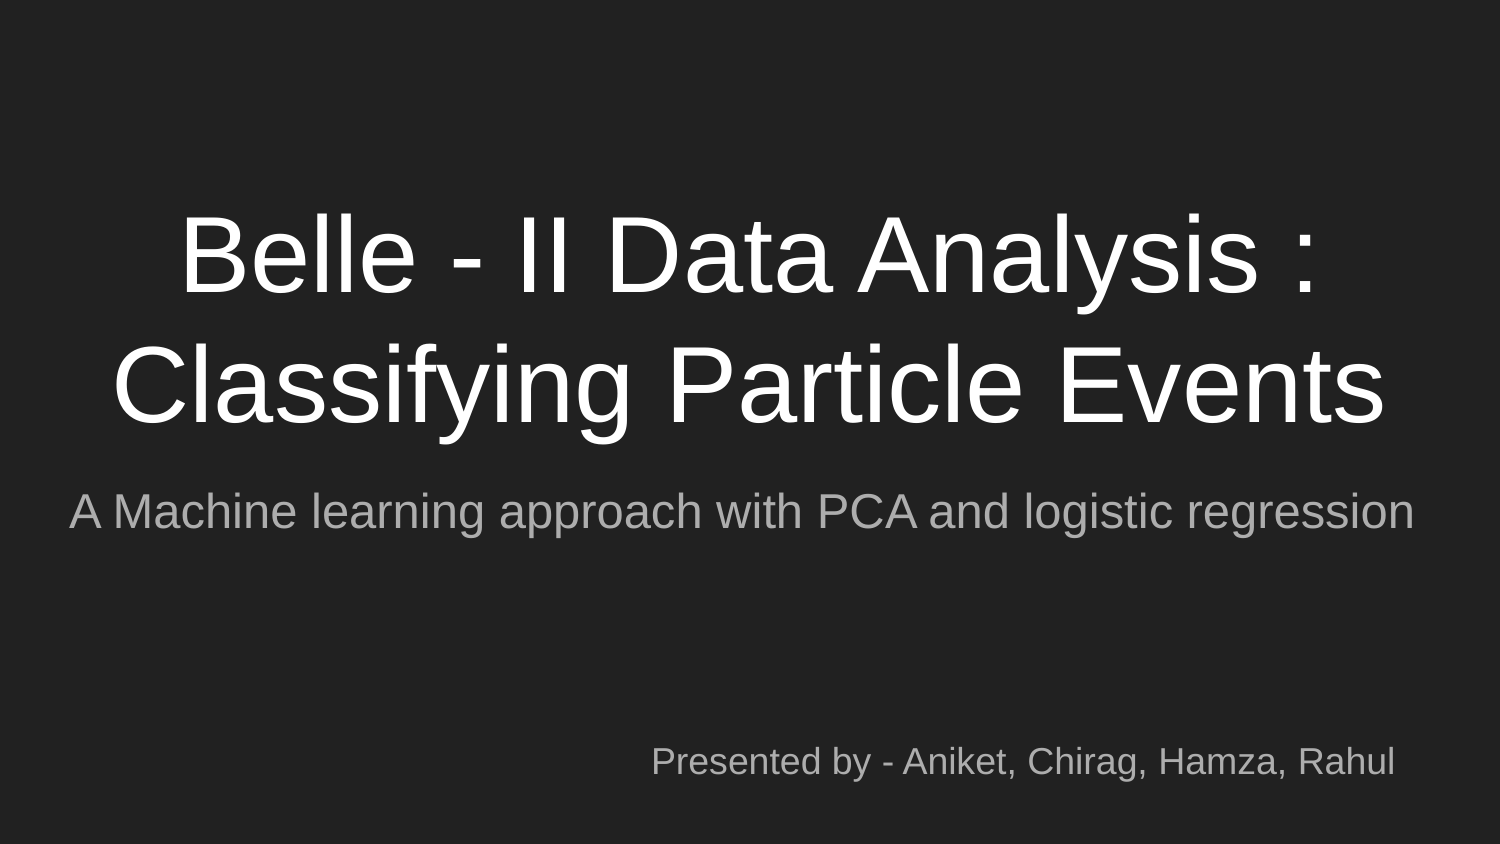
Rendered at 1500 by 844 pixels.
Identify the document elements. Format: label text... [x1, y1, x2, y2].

title Belle - II Data Analysis : Classifying Particle Events [51, 122, 1449, 459]
subtitle A Machine learning approach with PCA and logistic regression [51, 464, 1449, 595]
text_box Presented by - Aniket, Chirag, Hamza, Rahul [636, 721, 1449, 822]
